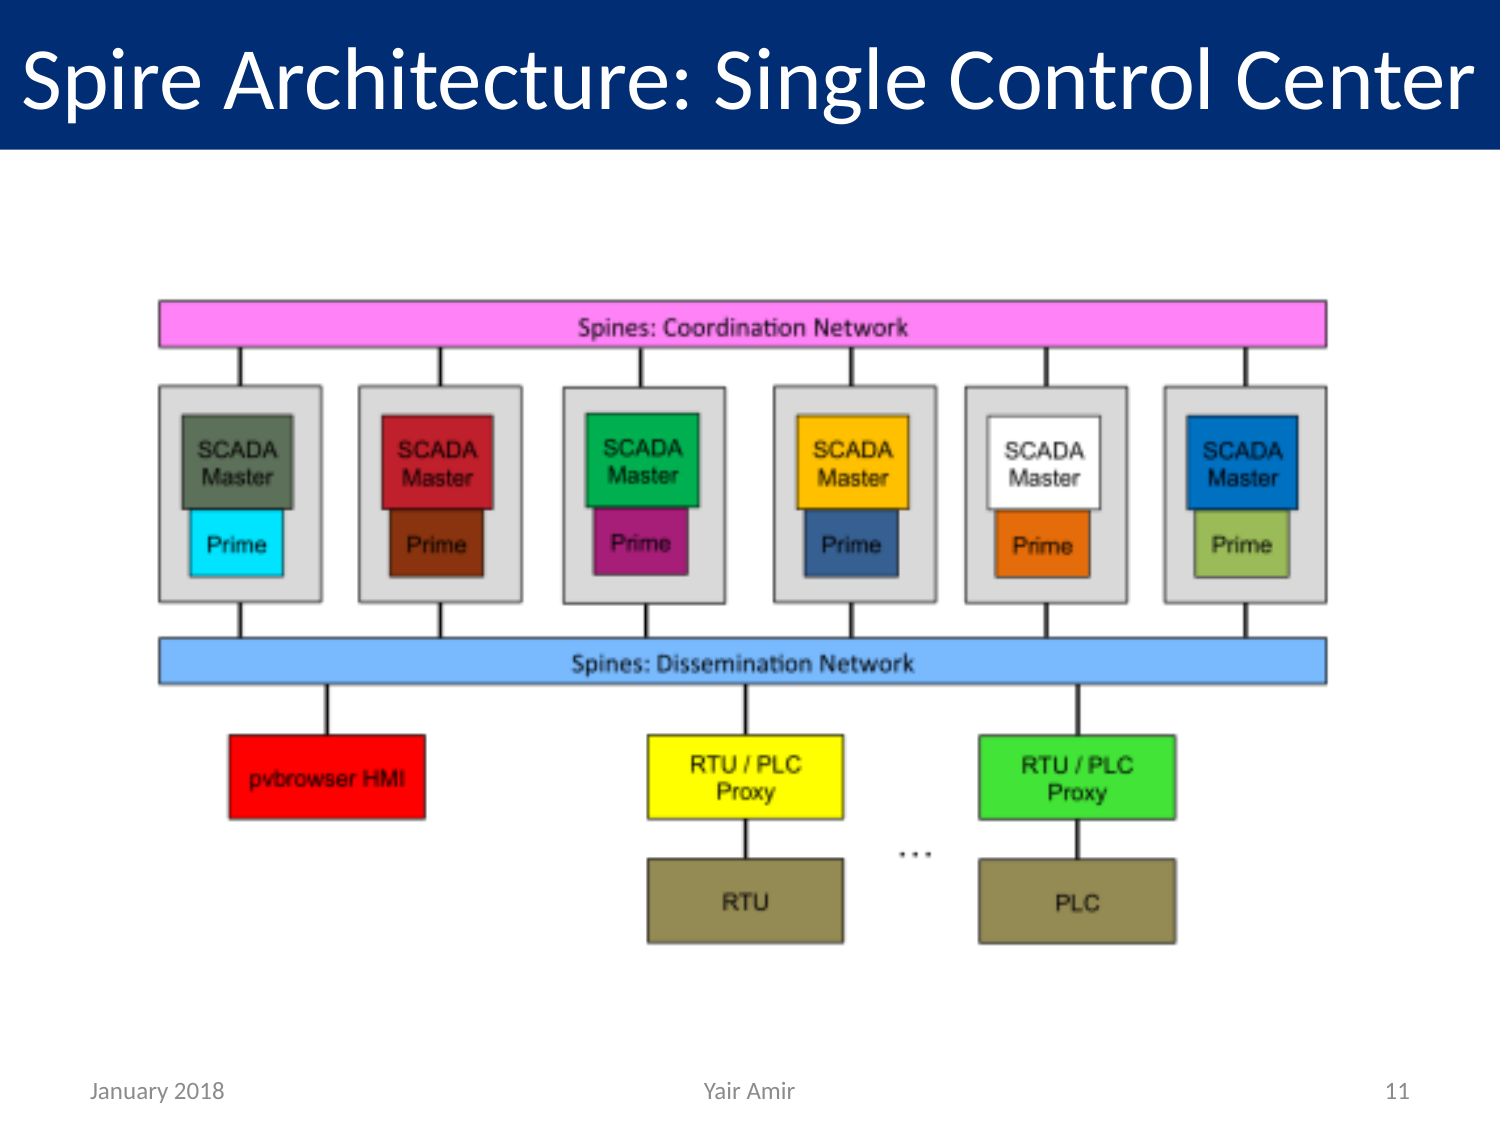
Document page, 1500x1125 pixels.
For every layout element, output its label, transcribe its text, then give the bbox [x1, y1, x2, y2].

footer Yair Amir [512, 1059, 988, 1120]
title Spire Architecture: Single Control Center [0, 0, 1500, 150]
slide_number 11 [1074, 1059, 1425, 1120]
picture [109, 252, 1381, 983]
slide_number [75, 1059, 425, 1120]
